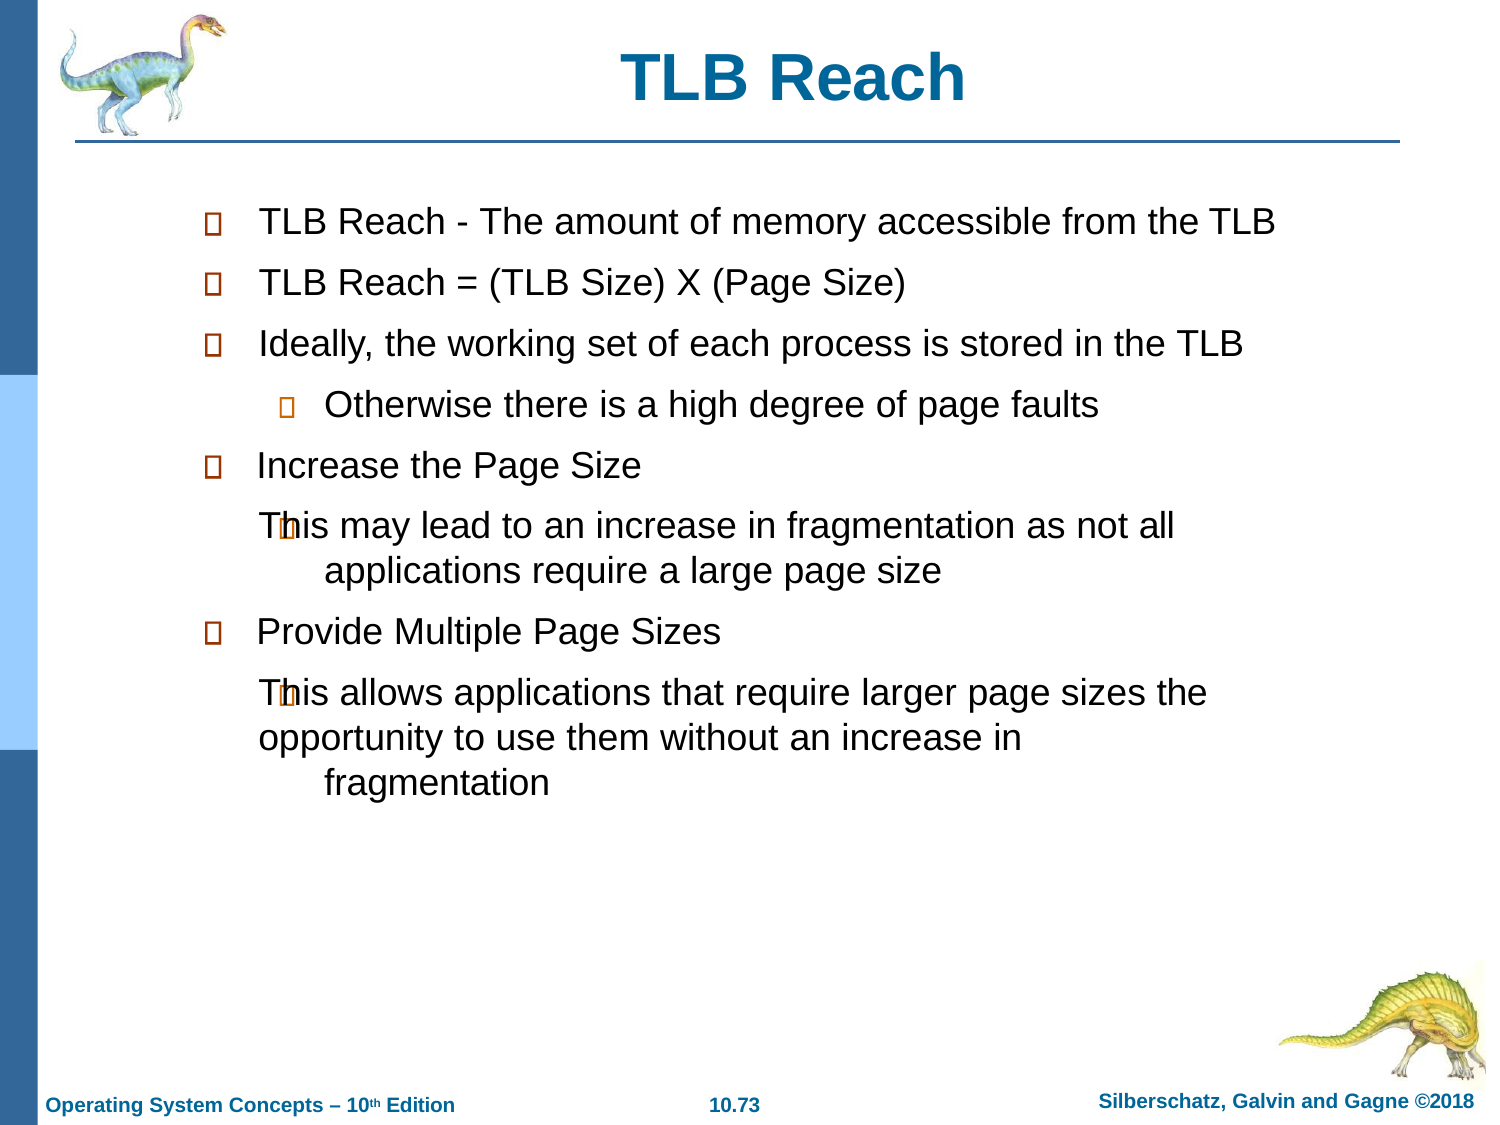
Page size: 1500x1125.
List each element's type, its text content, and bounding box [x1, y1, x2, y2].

picture [201, 320, 246, 366]
title TLB Reach [218, 21, 1484, 222]
picture [58, 11, 228, 145]
picture [276, 506, 316, 548]
picture [201, 608, 246, 654]
footer Operating System Concepts – 10th Edition [17, 1091, 462, 1125]
picture [201, 259, 246, 306]
picture [201, 198, 246, 245]
picture [201, 441, 246, 488]
slide_number Silberschatz, Galvin and Gagne ©2018 [1096, 1087, 1478, 1125]
text_box TLB Reach - The amount of memory accessible from the TLB TLB Reach = (TLB Size) X (Page Size) Ideally, the working set of each process is stored in the TLB Otherwise there is a high degree of page faults Increase the Page Size This may lead to an increase in fragmentation as not all applications require a large page size Provide Multiple Page Sizes This allows applications that require larger page sizes the opportunity to use them without an increase in fragmentation [256, 179, 1330, 803]
picture [1275, 959, 1486, 1090]
slide_number 10.10 [707, 1091, 770, 1125]
picture [276, 385, 316, 426]
picture [276, 673, 316, 714]
